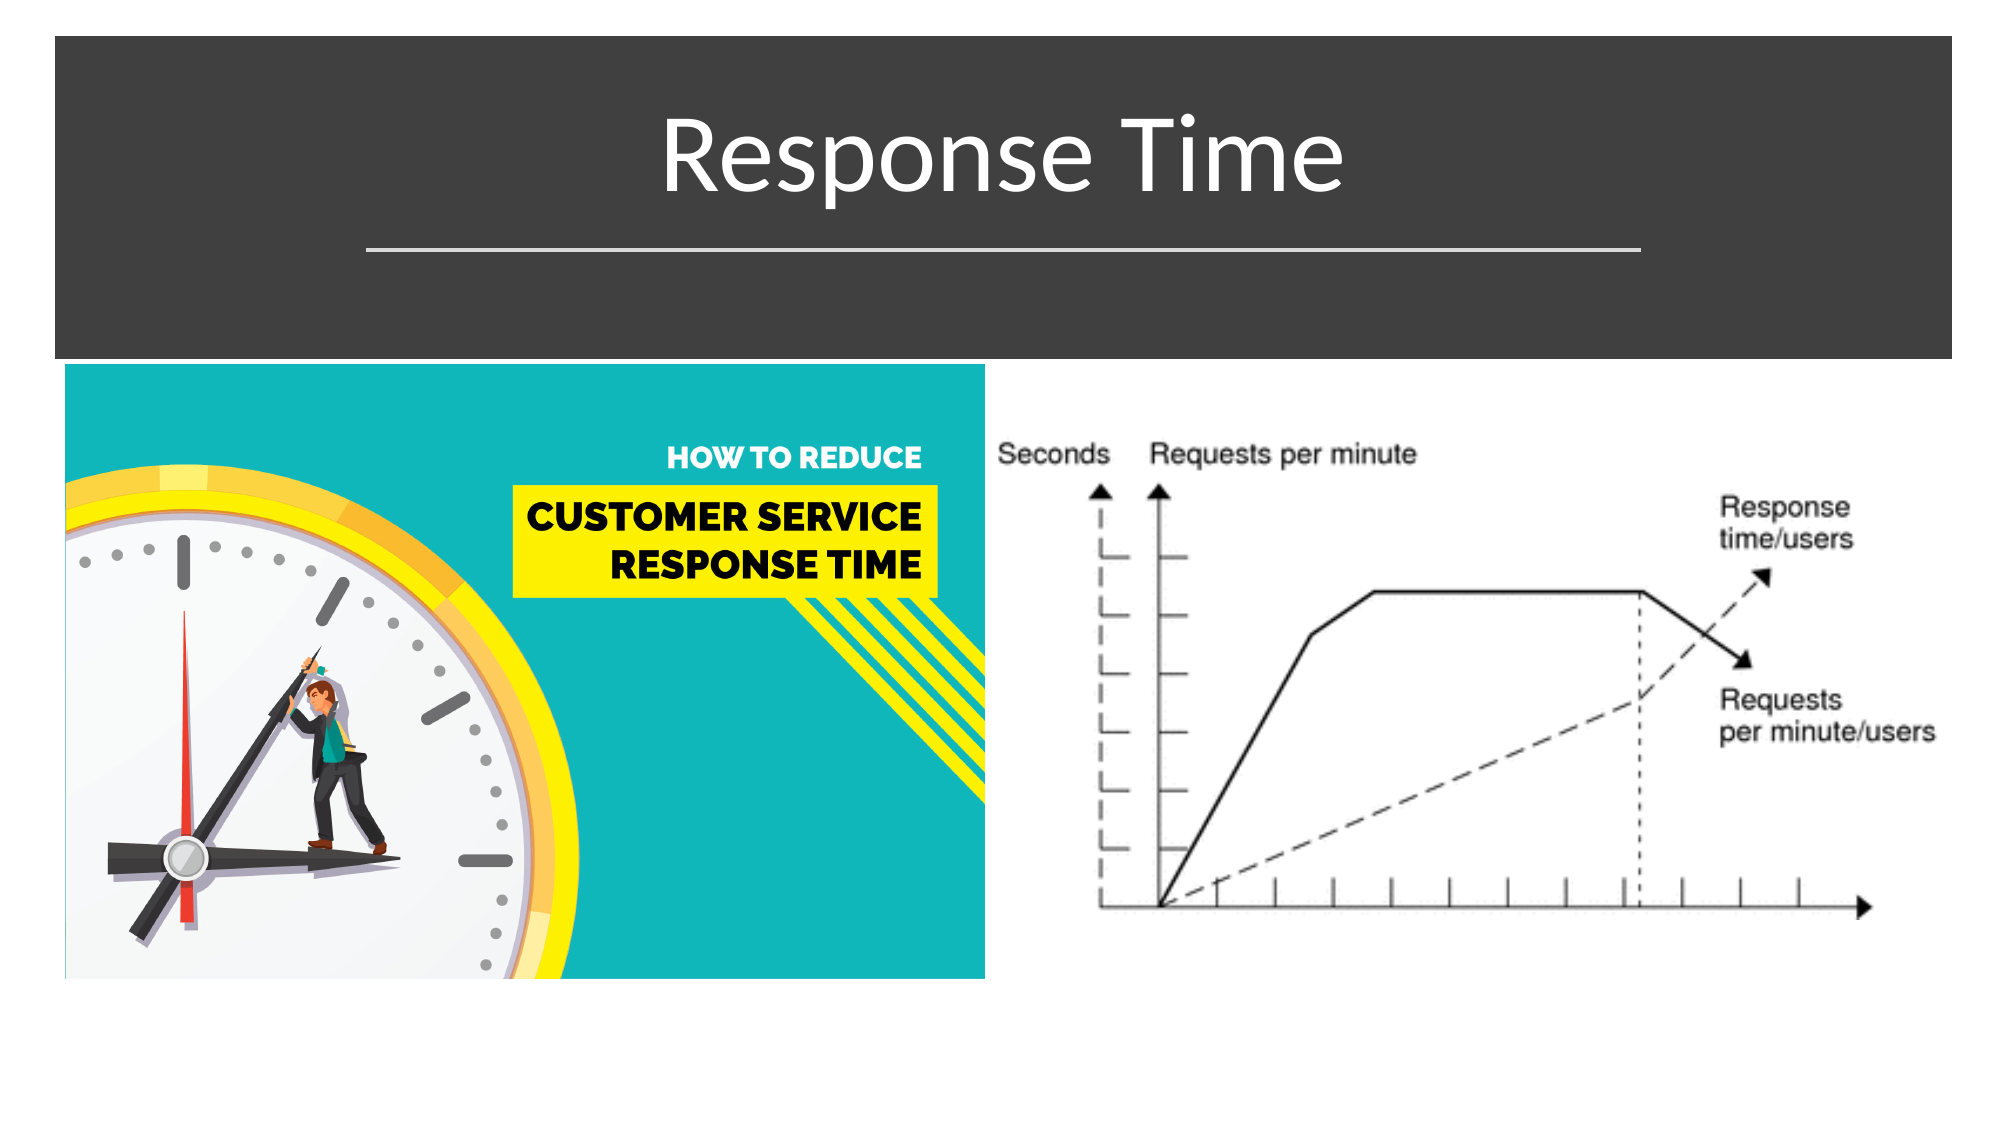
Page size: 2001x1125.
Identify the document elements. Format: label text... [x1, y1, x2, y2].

picture [997, 431, 1942, 921]
picture [64, 364, 986, 979]
title Response Time [89, 71, 1917, 224]
text_box [65, 46, 1942, 349]
